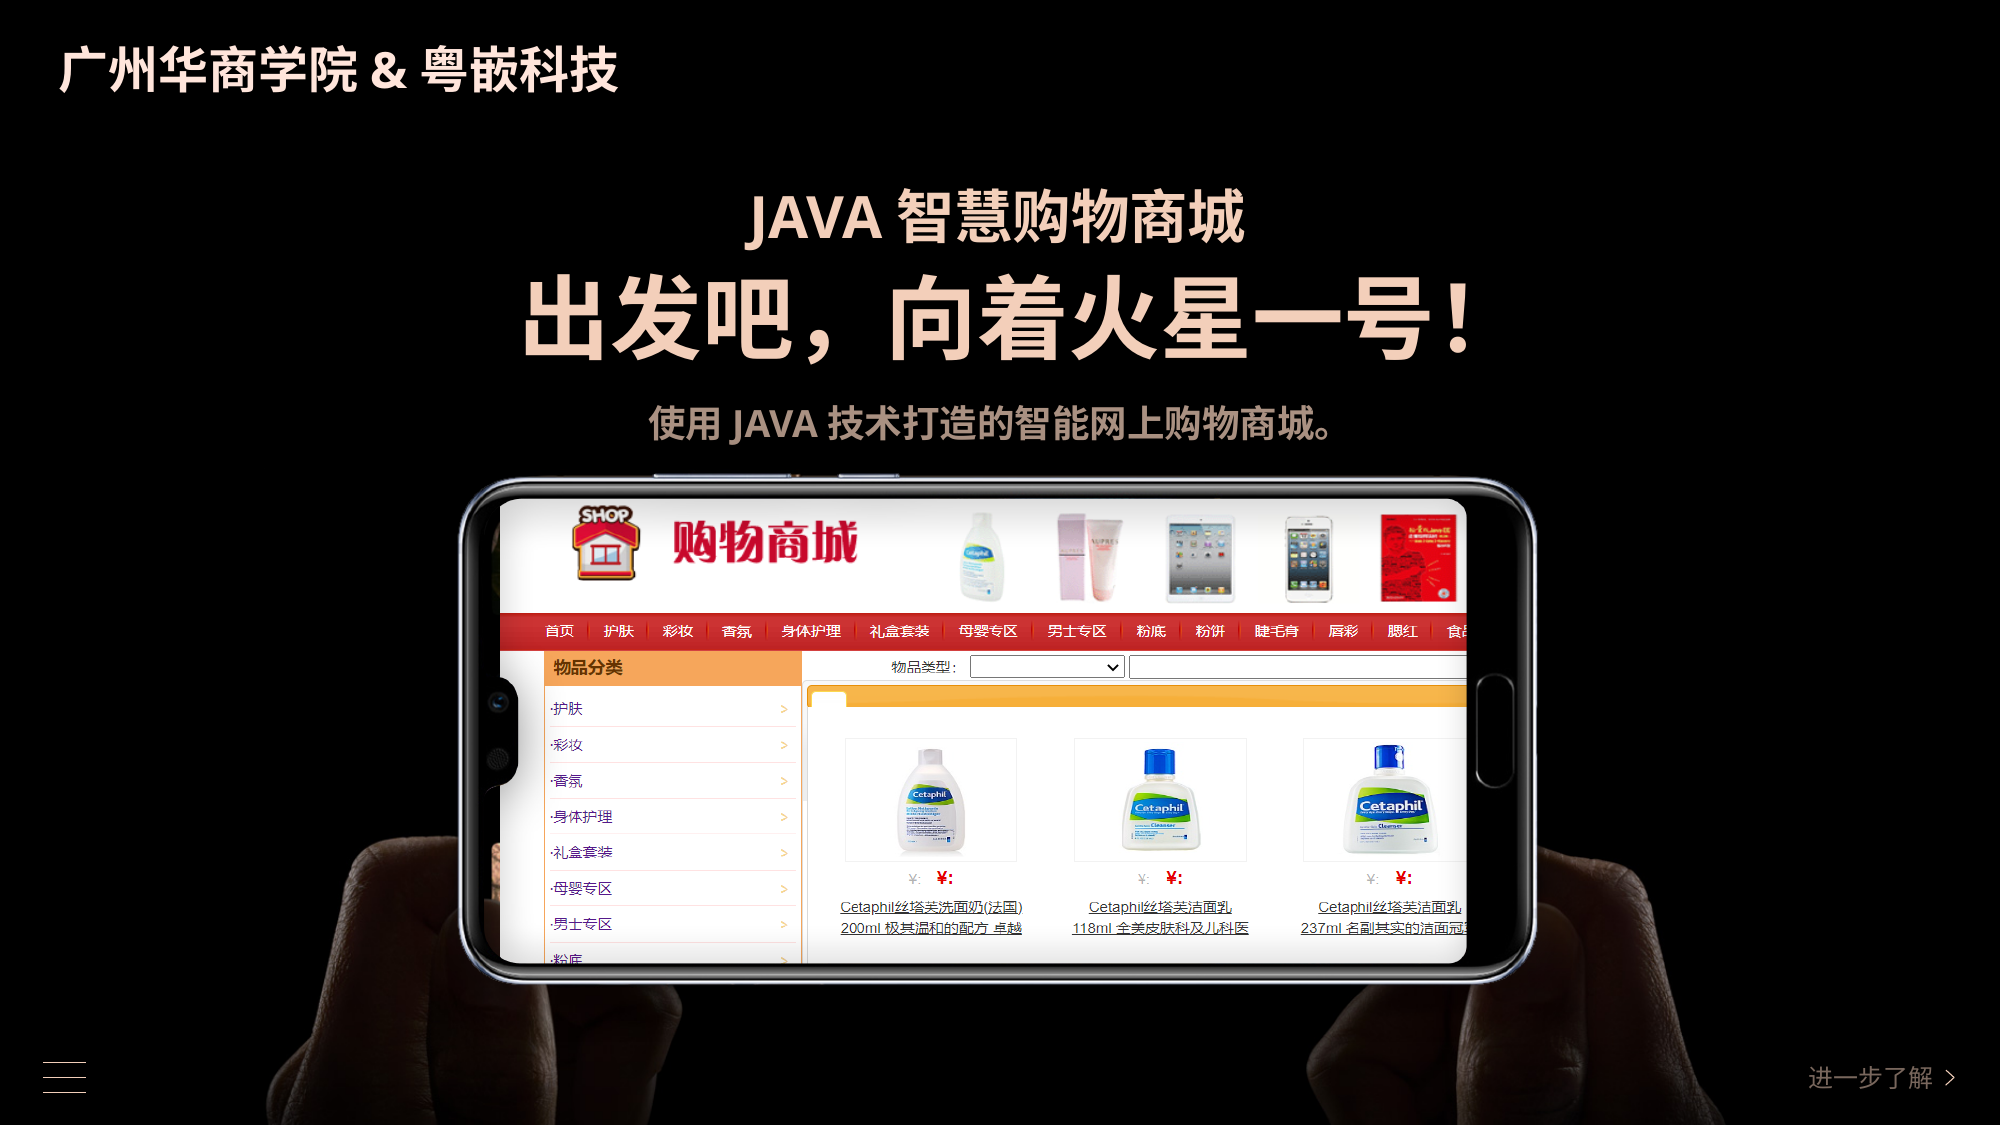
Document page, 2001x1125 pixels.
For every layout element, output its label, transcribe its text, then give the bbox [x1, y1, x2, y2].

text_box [1771, 1054, 1971, 1101]
text_box 出发吧，向着火星一号！ [499, 253, 1547, 379]
picture [262, 434, 1734, 1125]
text_box JAVA智慧购物商城 [734, 172, 1261, 258]
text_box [500, 272, 1501, 434]
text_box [43, 1062, 86, 1093]
text_box 广州华商学院&粤嵌科技 [43, 31, 807, 107]
